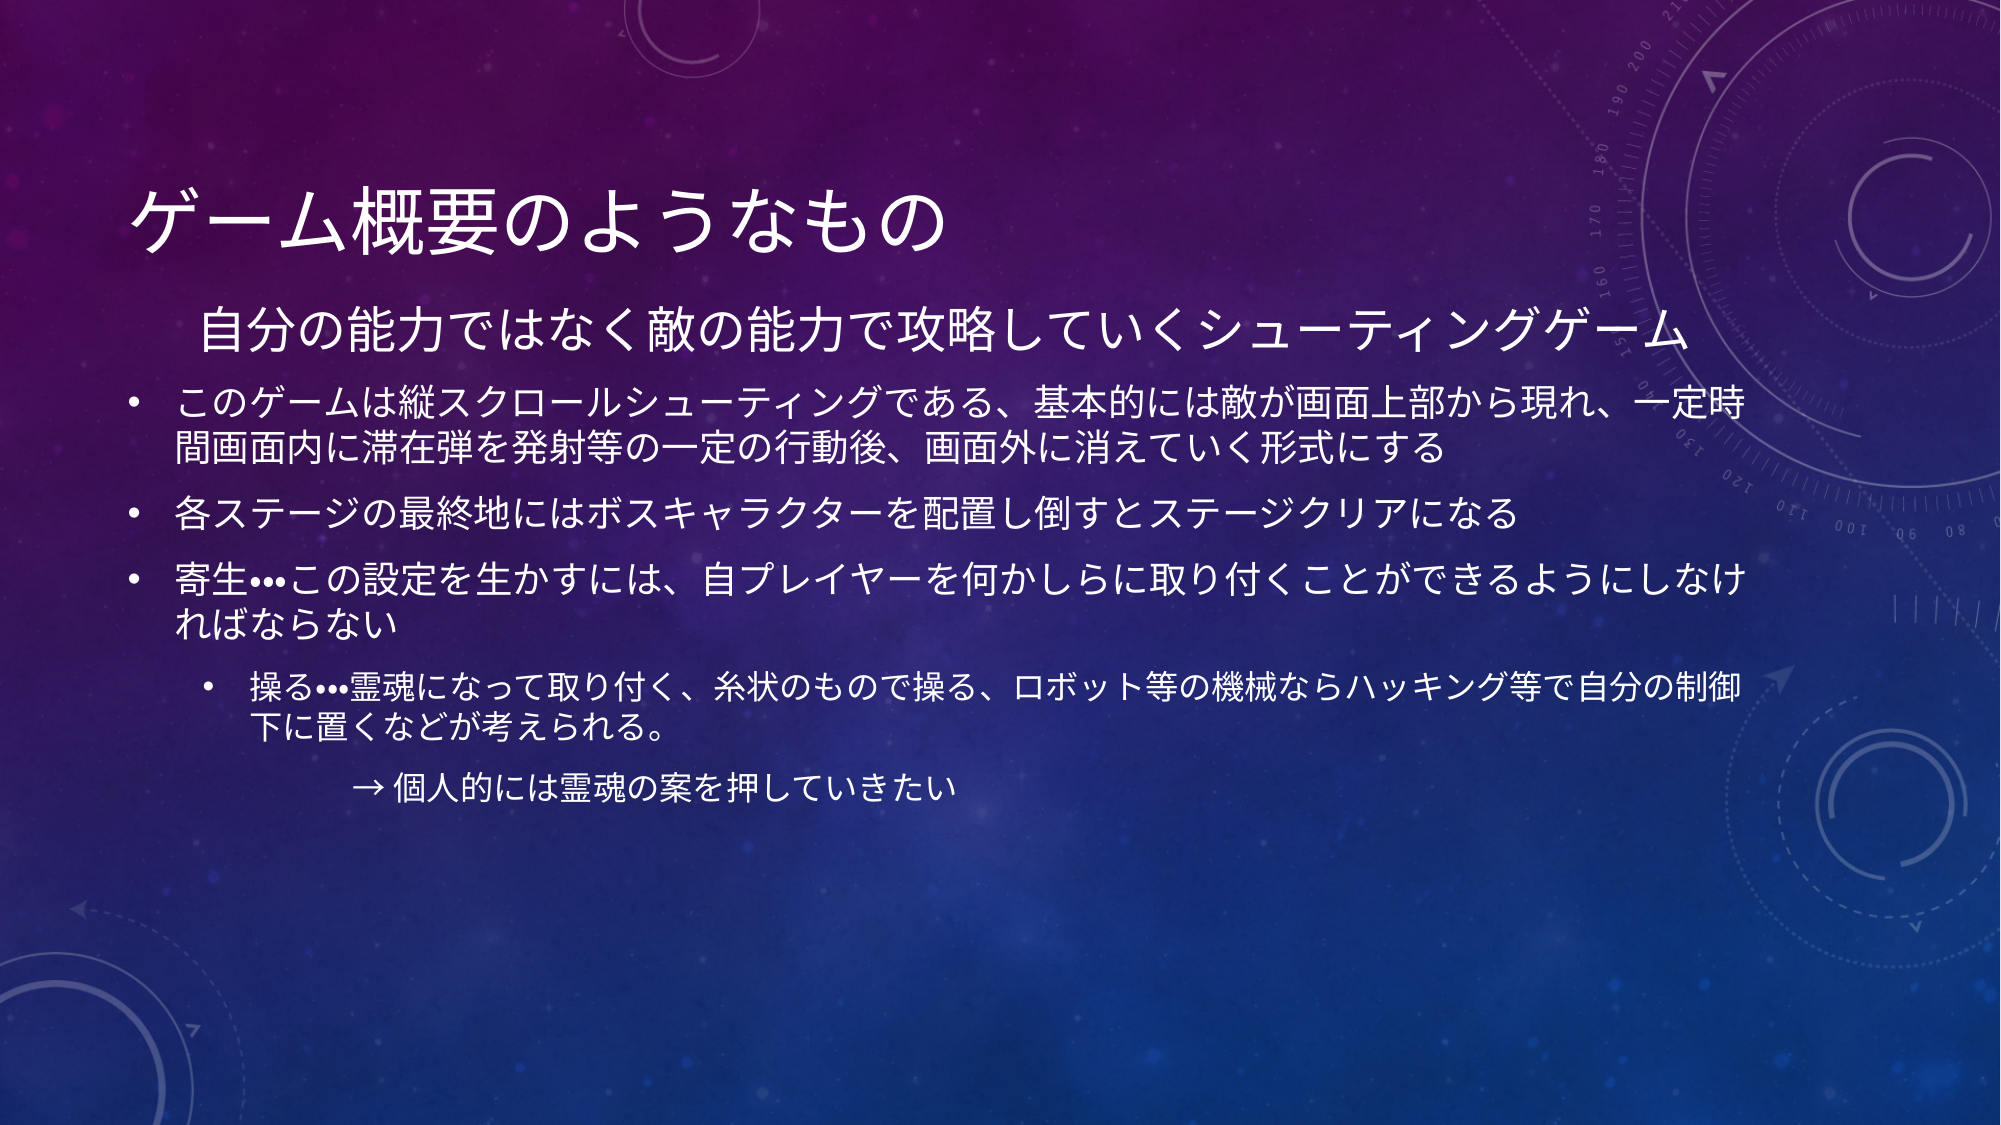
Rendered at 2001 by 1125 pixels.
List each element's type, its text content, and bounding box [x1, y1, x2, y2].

picture [0, 0, 2001, 1125]
list 自分の能力ではなく敵の能力で攻略していくシューティングゲーム このゲームは縦スクロールシューティングである、基本的には敵が画面上部から現れ、一定時間画面内に滞在弾を発射等の一定の行動後、画面外に消えていく形式にする 各ステージの最終地にはボスキャラクターを配置し倒すとステージクリアになる 寄生・・・この設定を生かすには、自プレイヤーを何かしらに取り付くことができるようにしなければならない 操る・・・霊魂になって取り付く、糸状のもので操る、ロボット等の機械ならハッキング等で自分の制御下に置くなどが考えられる。 →個人的には霊魂の案を押していきたい [112, 351, 1775, 950]
title ゲーム概要のようなもの [112, 99, 1775, 339]
